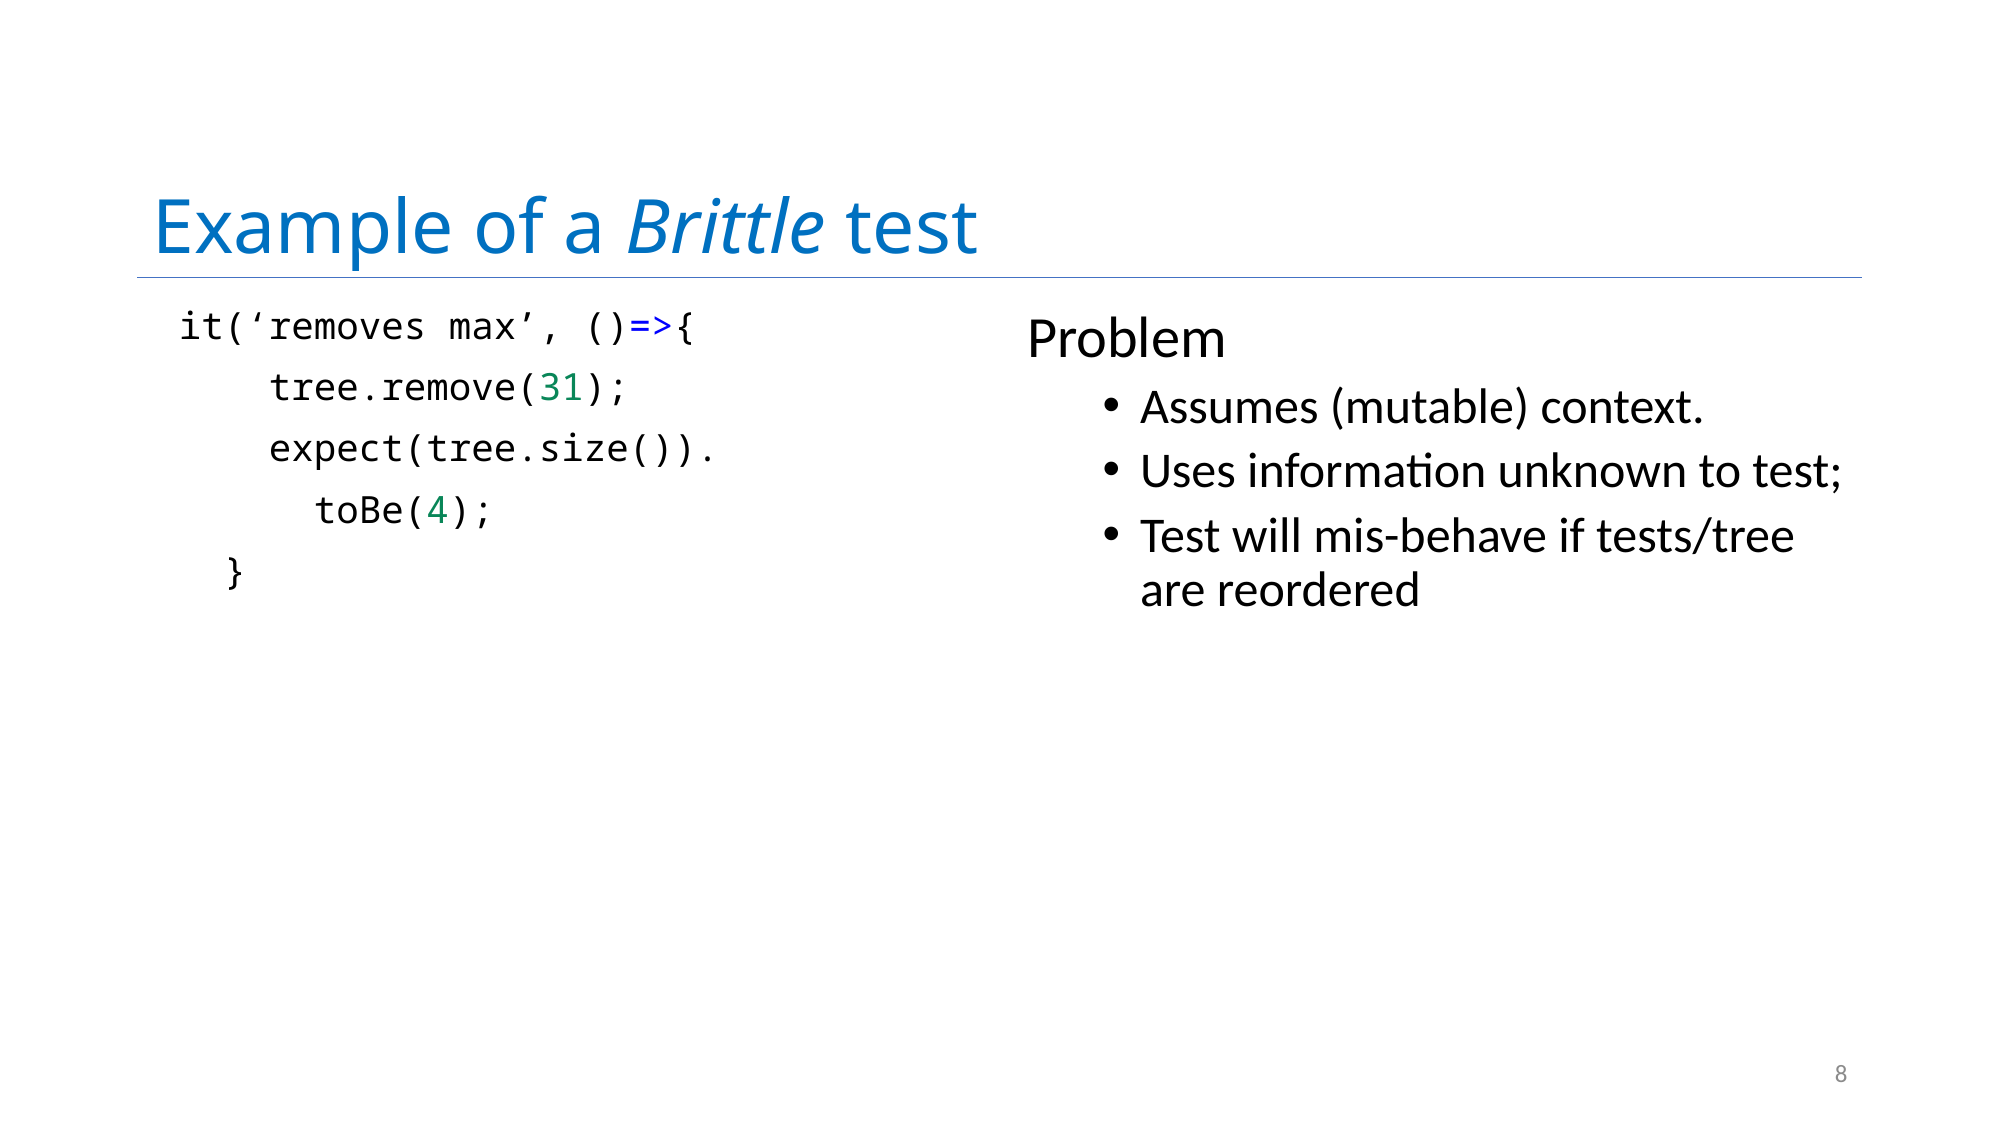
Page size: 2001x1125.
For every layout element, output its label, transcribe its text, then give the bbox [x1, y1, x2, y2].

list it(‘removes max’, ()=>{ tree.remove(31); expect(tree.size()). toBe(4); } [163, 299, 988, 1014]
title Example of a Brittle test [137, 59, 1863, 278]
slide_number 8 [1412, 1042, 1863, 1103]
list Problem Assumes (mutable) context. Uses information unknown to test; Test will mis-behave if tests/tree are reordered [1012, 299, 1863, 1014]
